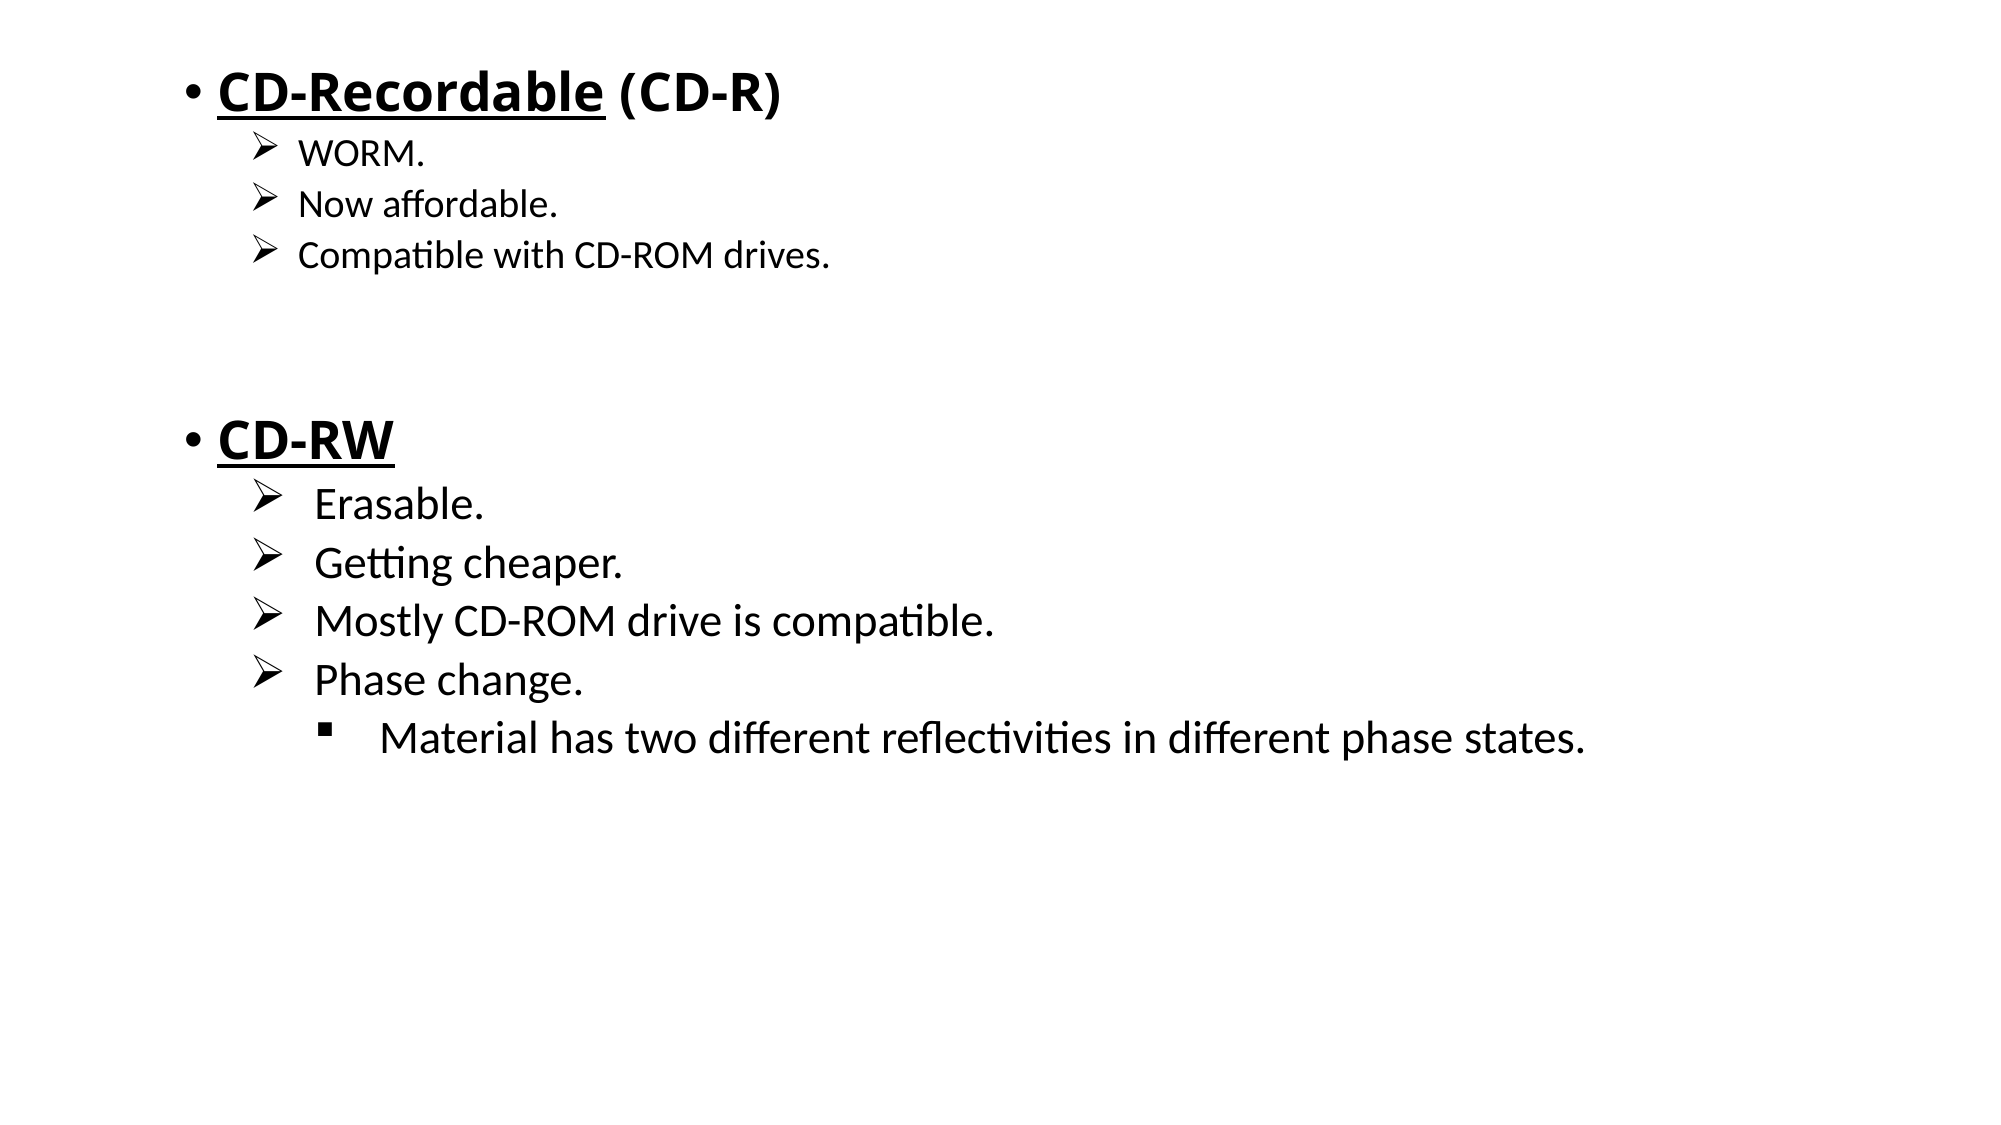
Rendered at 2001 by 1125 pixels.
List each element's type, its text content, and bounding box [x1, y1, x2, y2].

list CD-Recordable (CD-R) WORM. Now affordable. Compatible with CD-ROM drives. CD-RW Erasable. Getting cheaper. Mostly CD-ROM drive is compatible. Phase change. Material has two different reflectivities in different phase states. [169, 58, 1895, 773]
